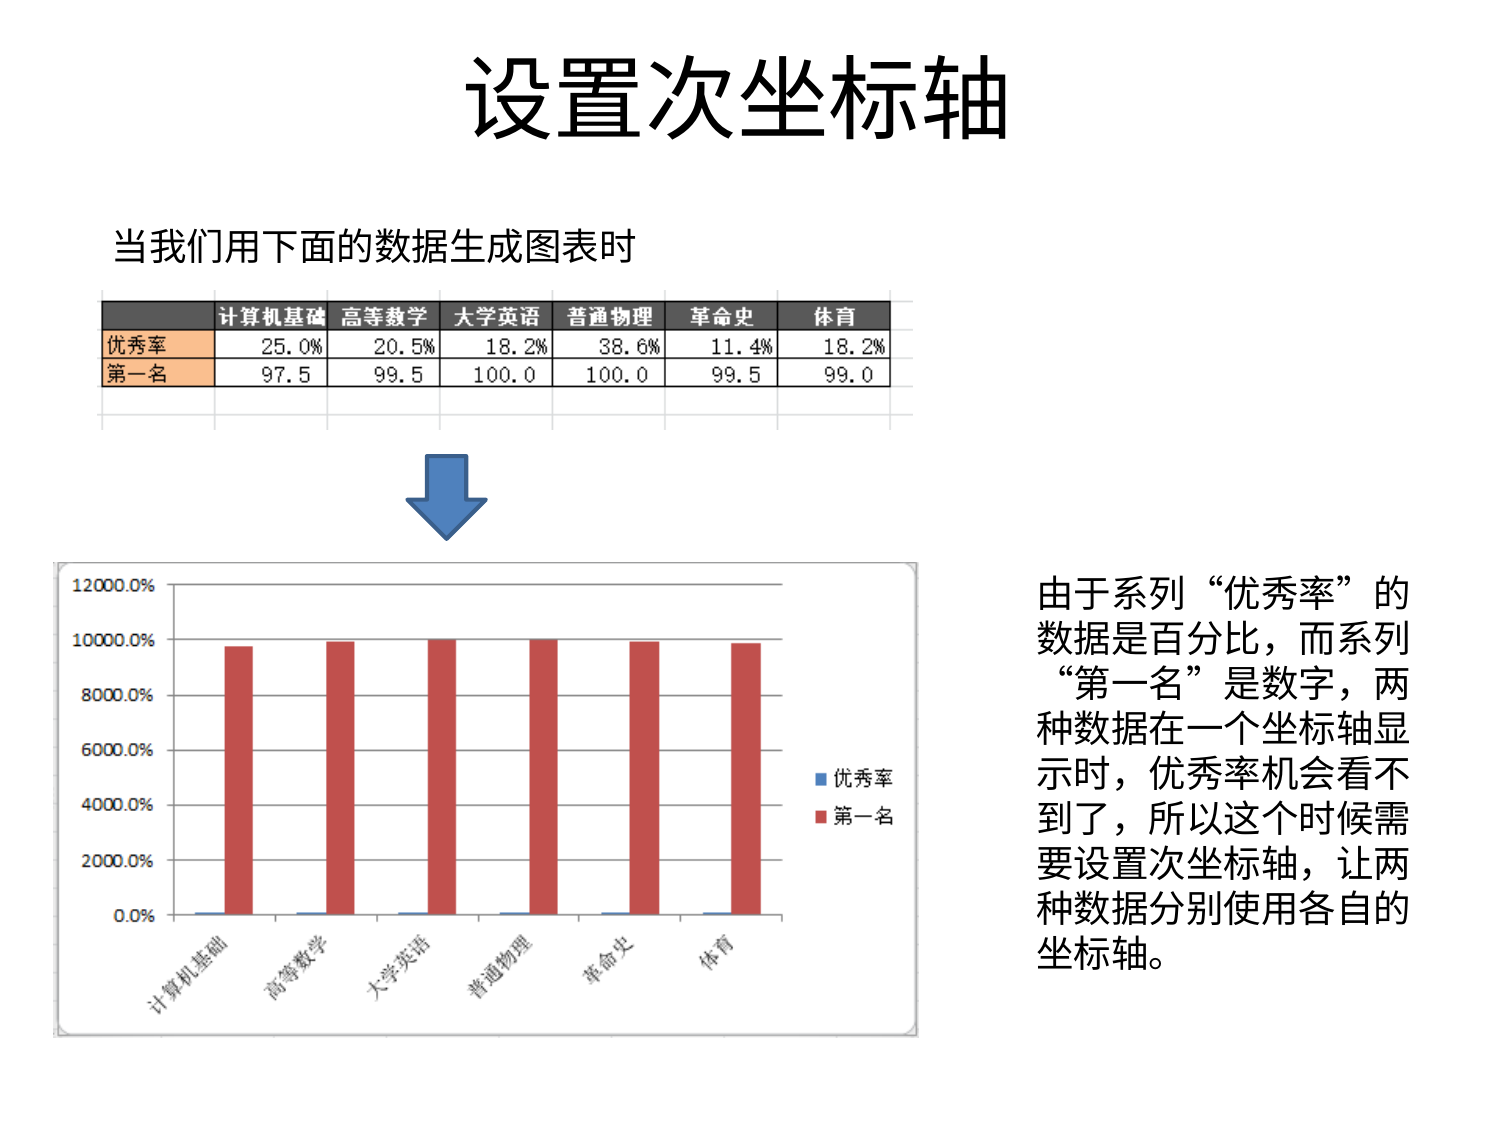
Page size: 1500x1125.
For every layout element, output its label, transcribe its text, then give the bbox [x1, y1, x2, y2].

title 设置次坐标轴 [75, 7, 1400, 185]
text_box 由于系列“优秀率”的数据是百分比，而系列“第一名”是数字，两种数据在一个坐标轴显示时，优秀率机会看不到了，所以这个时候需要设置次坐标轴，让两种数据分别使用各自的坐标轴。 [1021, 562, 1447, 983]
picture [52, 562, 919, 1038]
text_box 当我们用下面的数据生成图表时 [97, 215, 665, 276]
text_box [405, 454, 488, 541]
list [96, 290, 914, 431]
